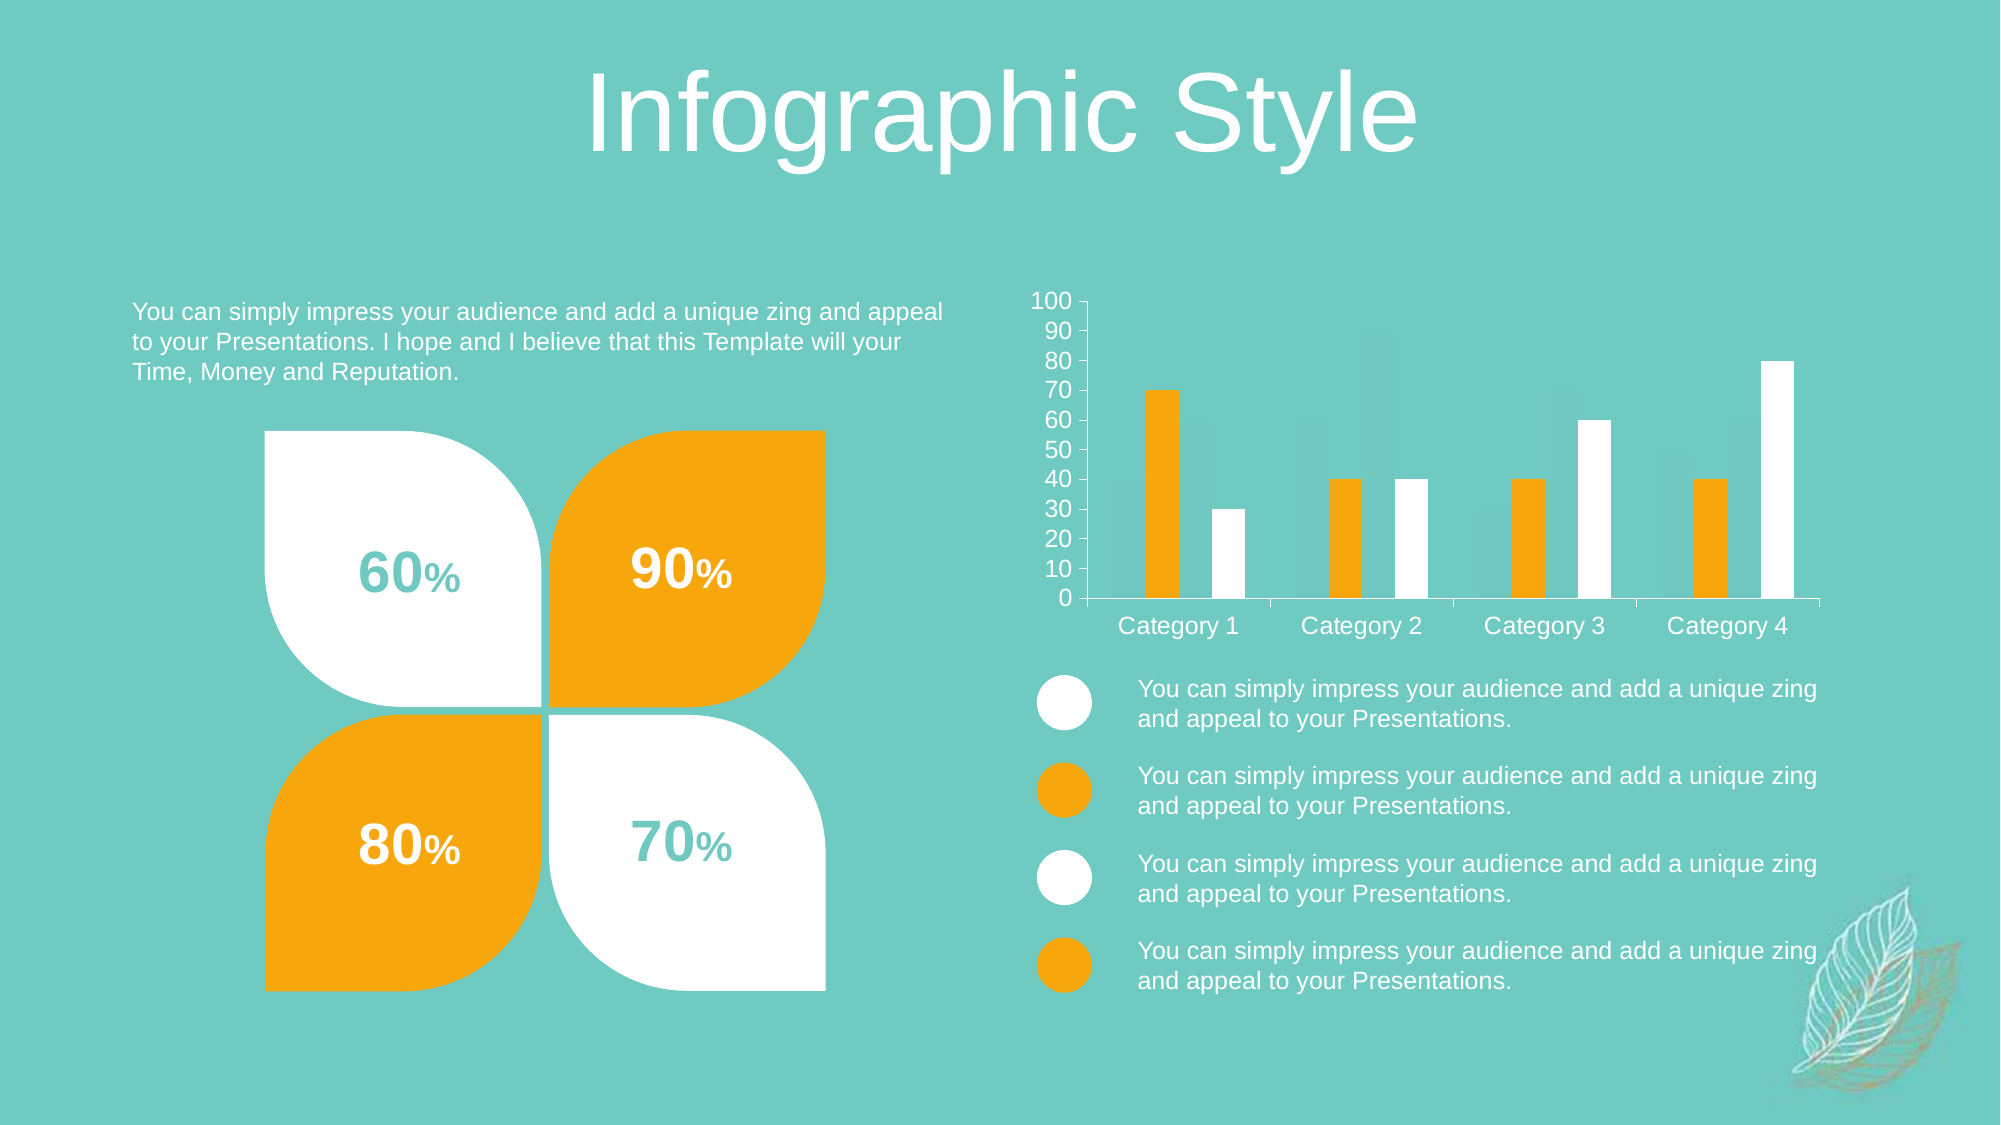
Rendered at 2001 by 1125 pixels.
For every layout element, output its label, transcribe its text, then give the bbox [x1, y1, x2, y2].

text_box You can simply impress your audience and add a unique zing and appeal to your Presentations. [1122, 664, 1841, 740]
text_box [1035, 761, 1094, 819]
text_box You can simply impress your audience and add a unique zing and appeal to your Presentations. [1122, 927, 1841, 1002]
text_box [1035, 848, 1094, 907]
text_box [1035, 936, 1094, 994]
text_box You can simply impress your audience and add a unique zing and appeal to your Presentations. [1122, 752, 1841, 827]
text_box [264, 430, 826, 992]
text_box [1035, 674, 1094, 732]
list Infographic Style [53, 46, 1952, 184]
chart [1013, 280, 1836, 647]
picture [0, 0, 2001, 1125]
text_box You can simply impress your audience and add a unique zing and appeal to your Presentations. [1122, 839, 1841, 915]
text_box You can simply impress your audience and add a unique zing and appeal to your Presentations. I hope and I believe that this Template will your Time, Money and Reputation. [117, 287, 977, 393]
